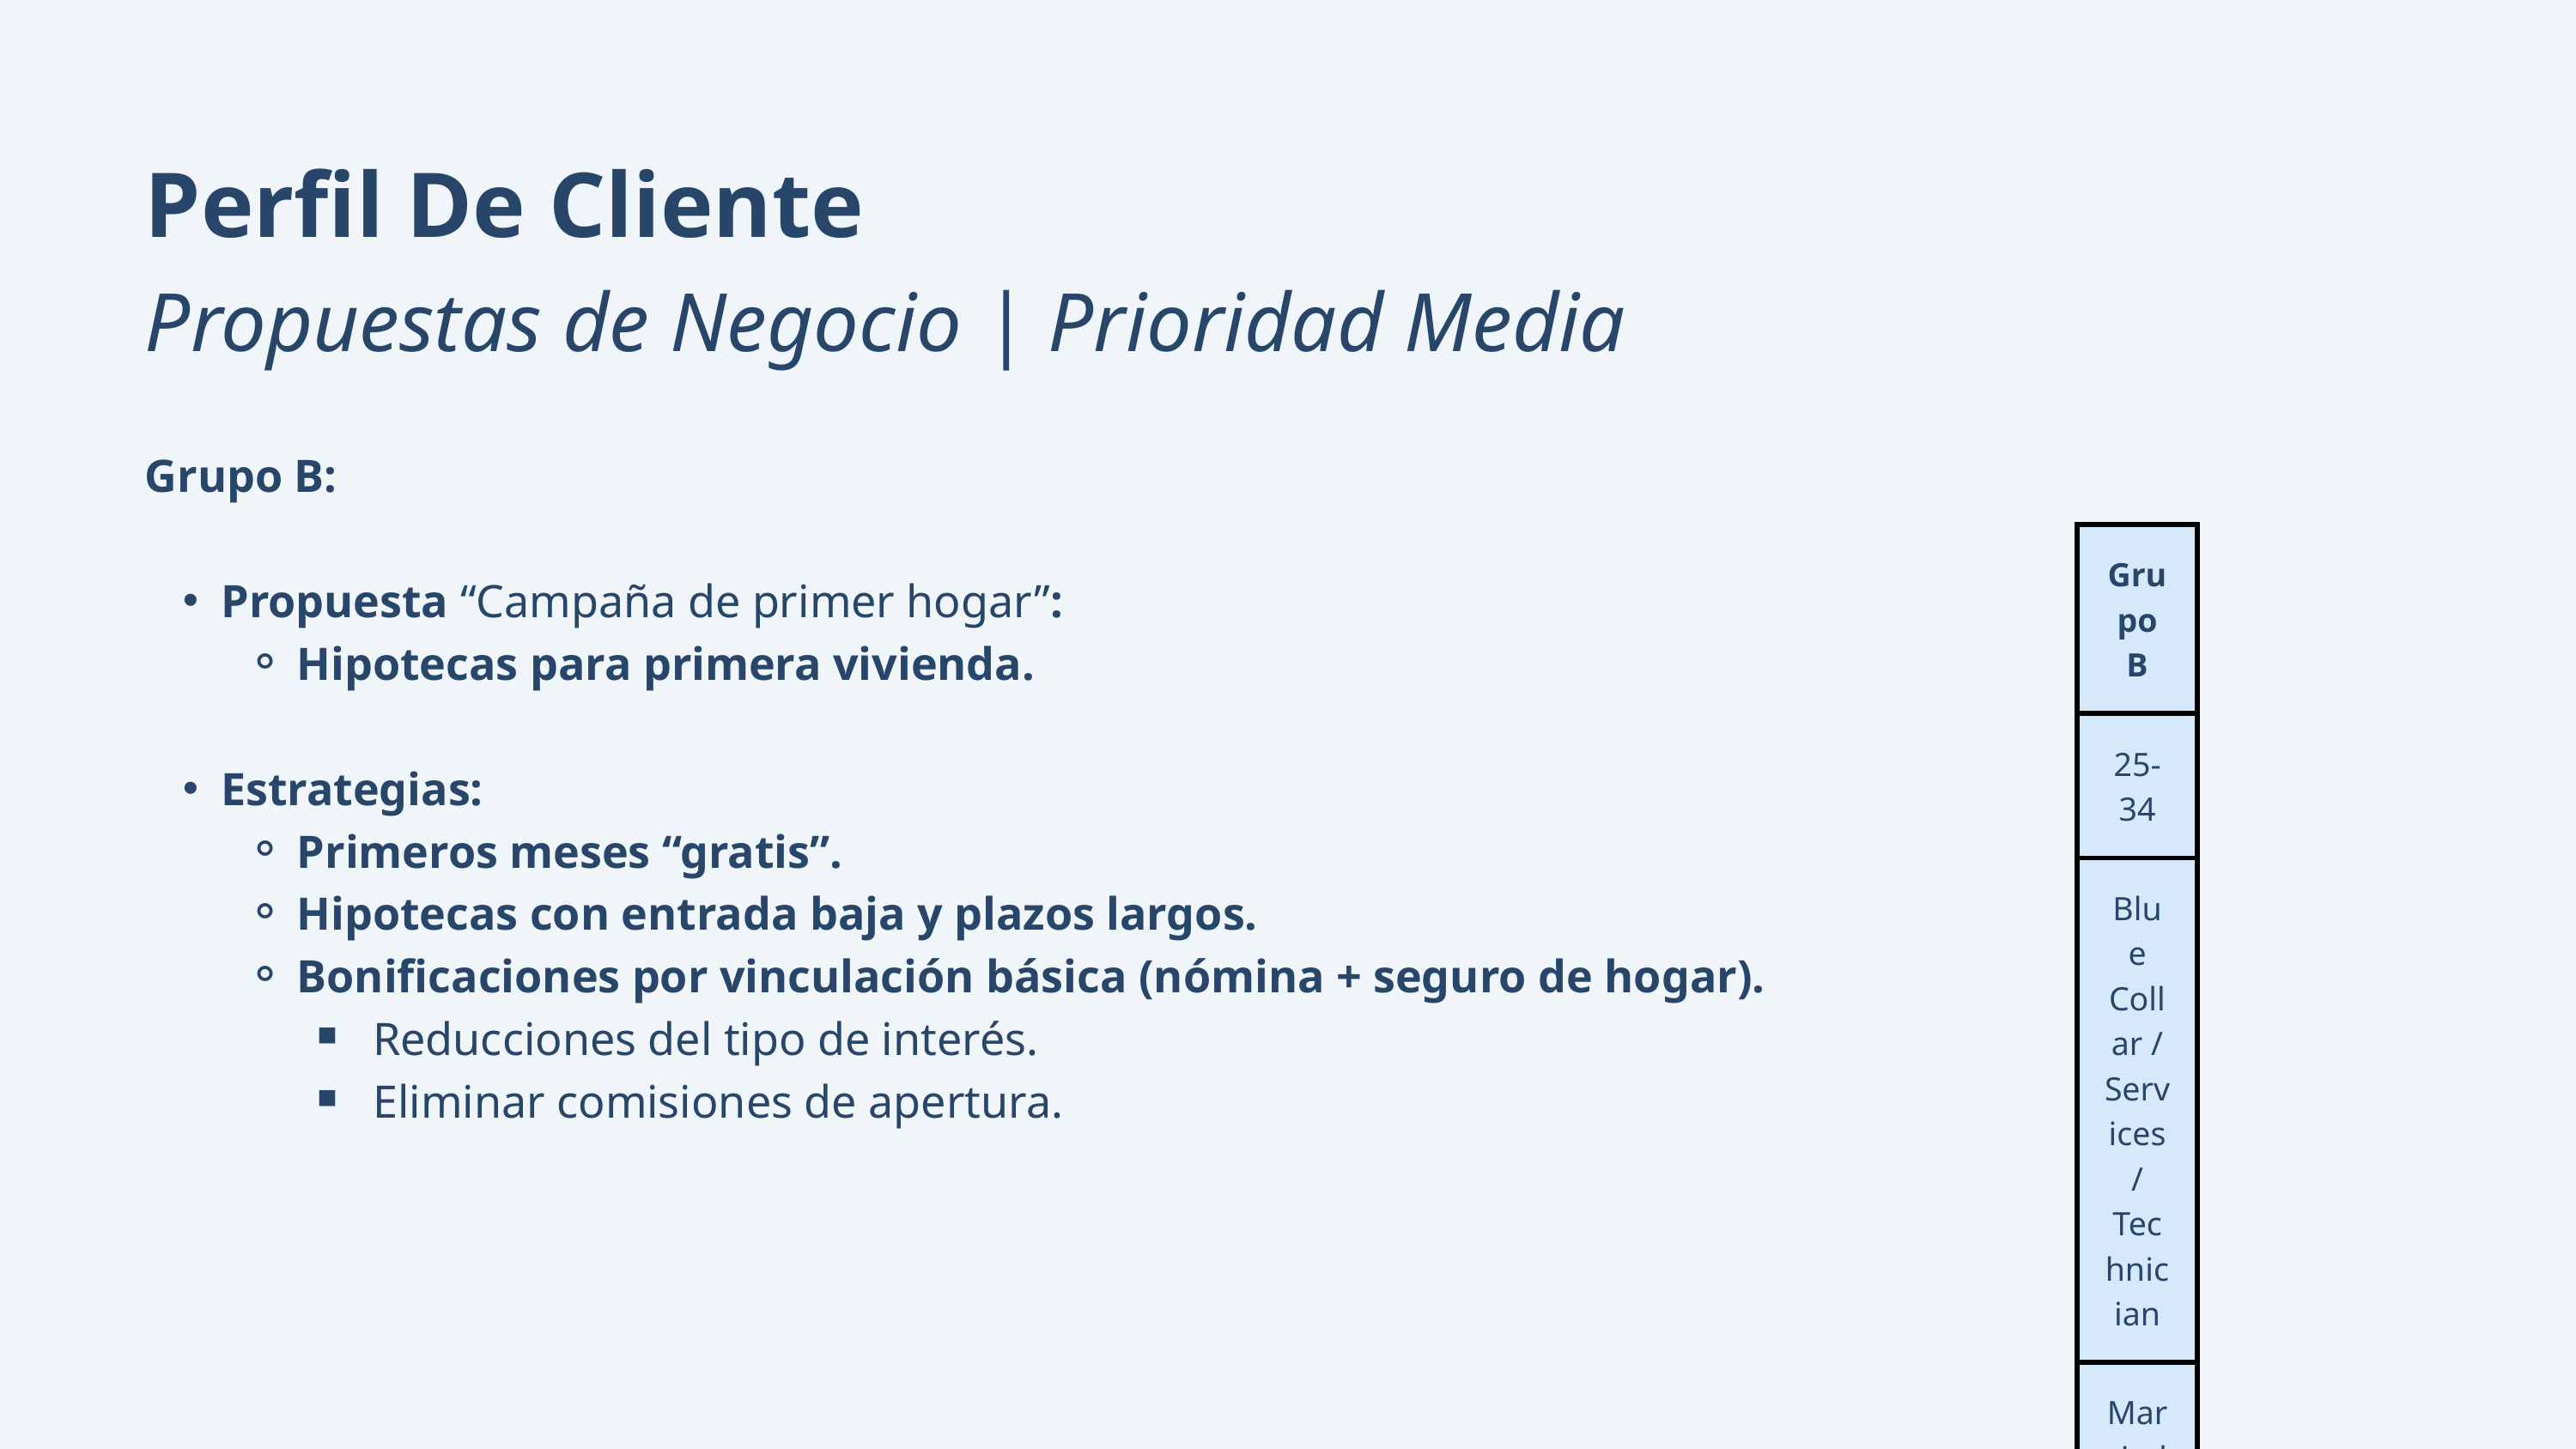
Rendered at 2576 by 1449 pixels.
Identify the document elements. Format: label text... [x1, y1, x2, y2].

table_cell 25-34 [2080, 716, 2195, 856]
table_cell Married/Single [2080, 1365, 2195, 1449]
table_header Grupo B [2080, 527, 2195, 711]
text_box Perfil De Cliente Propuestas de Negocio | Prioridad Media [144, 130, 2432, 368]
table_cell Blue Collar / Services/ Technician [2080, 860, 2195, 1360]
text_box Grupo B: Propuesta “Campaña de primer hogar”: Hipotecas para primera vivienda. Estrategias: Primeros meses “gratis”. Hipotecas con entrada baja y plazos largos. Bonificaciones por vinculación básica (nómina + seguro de hogar). Reducciones del tipo de interés. Eliminar comisiones de apertura. [144, 439, 2102, 1127]
